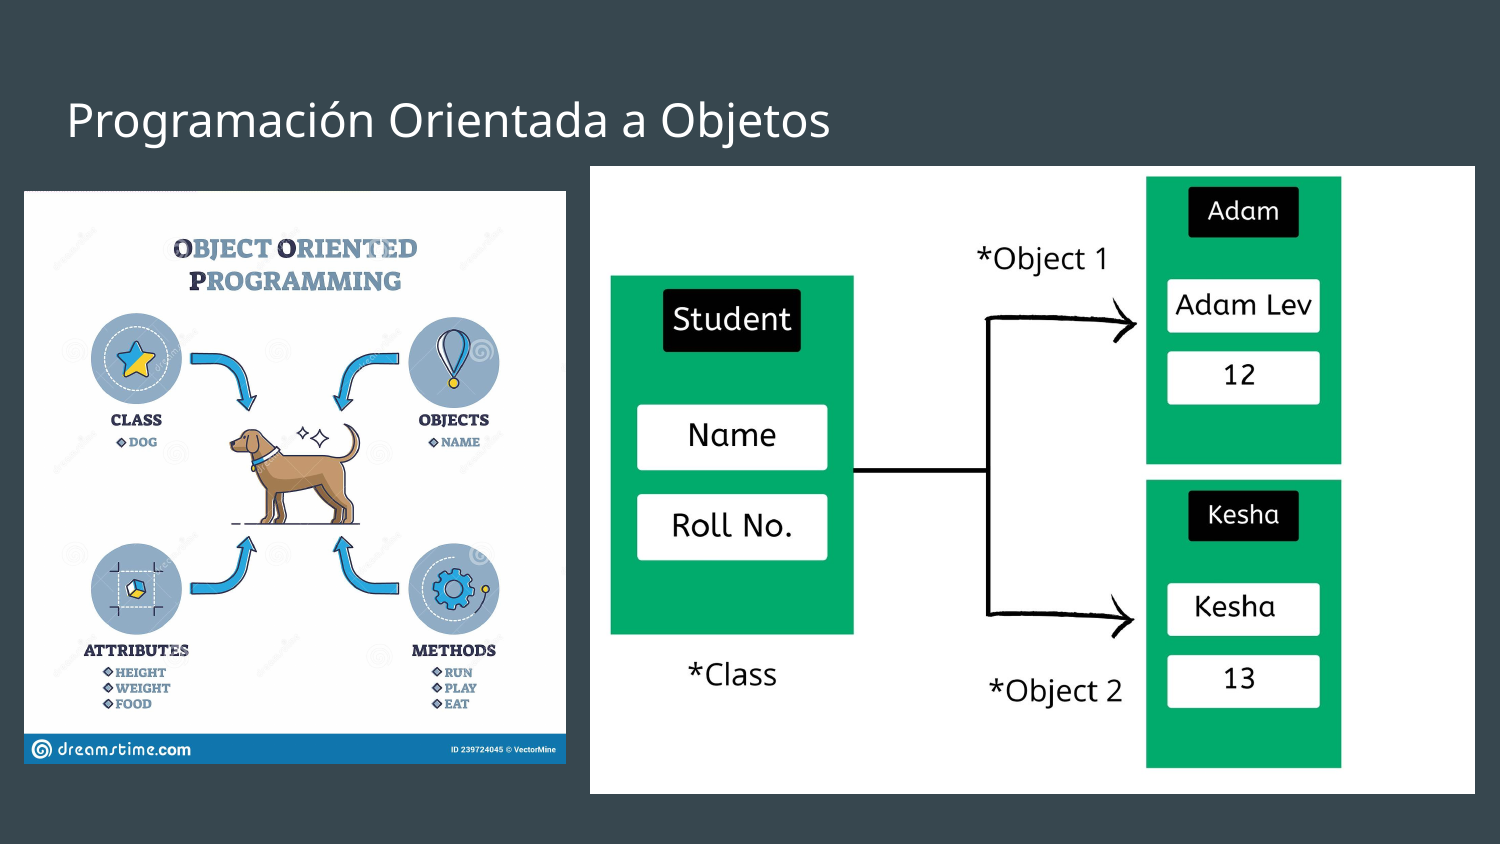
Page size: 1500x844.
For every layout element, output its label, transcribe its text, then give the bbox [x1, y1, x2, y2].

title Programación Orientada a Objetos [51, 72, 1449, 167]
picture [590, 166, 1475, 794]
picture [24, 191, 567, 764]
